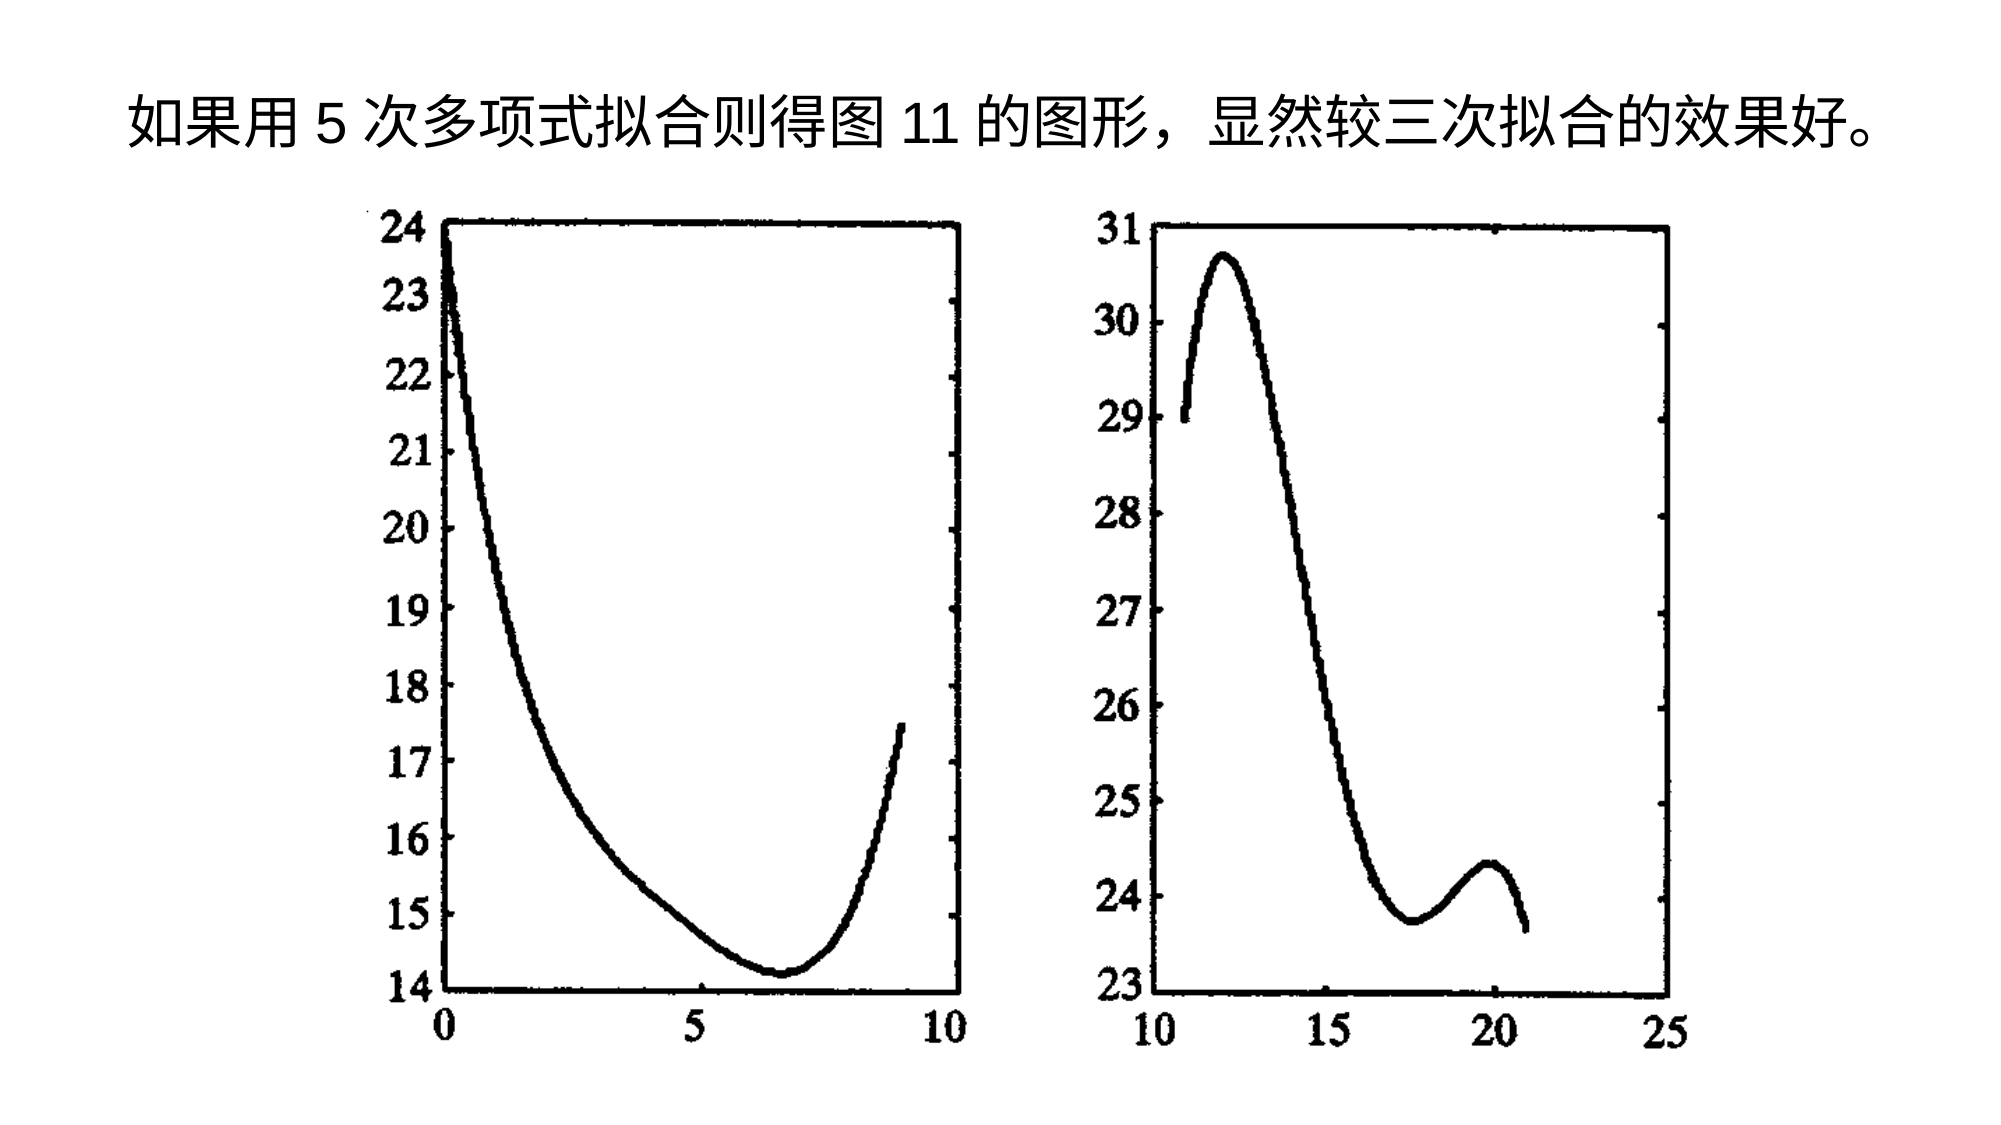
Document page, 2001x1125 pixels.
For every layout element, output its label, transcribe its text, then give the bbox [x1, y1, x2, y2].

text_box 如果用5次多项式拟合则得图11的图形，显然较三次拟合的效果好。 [72, 77, 1889, 163]
picture [360, 190, 1708, 1071]
